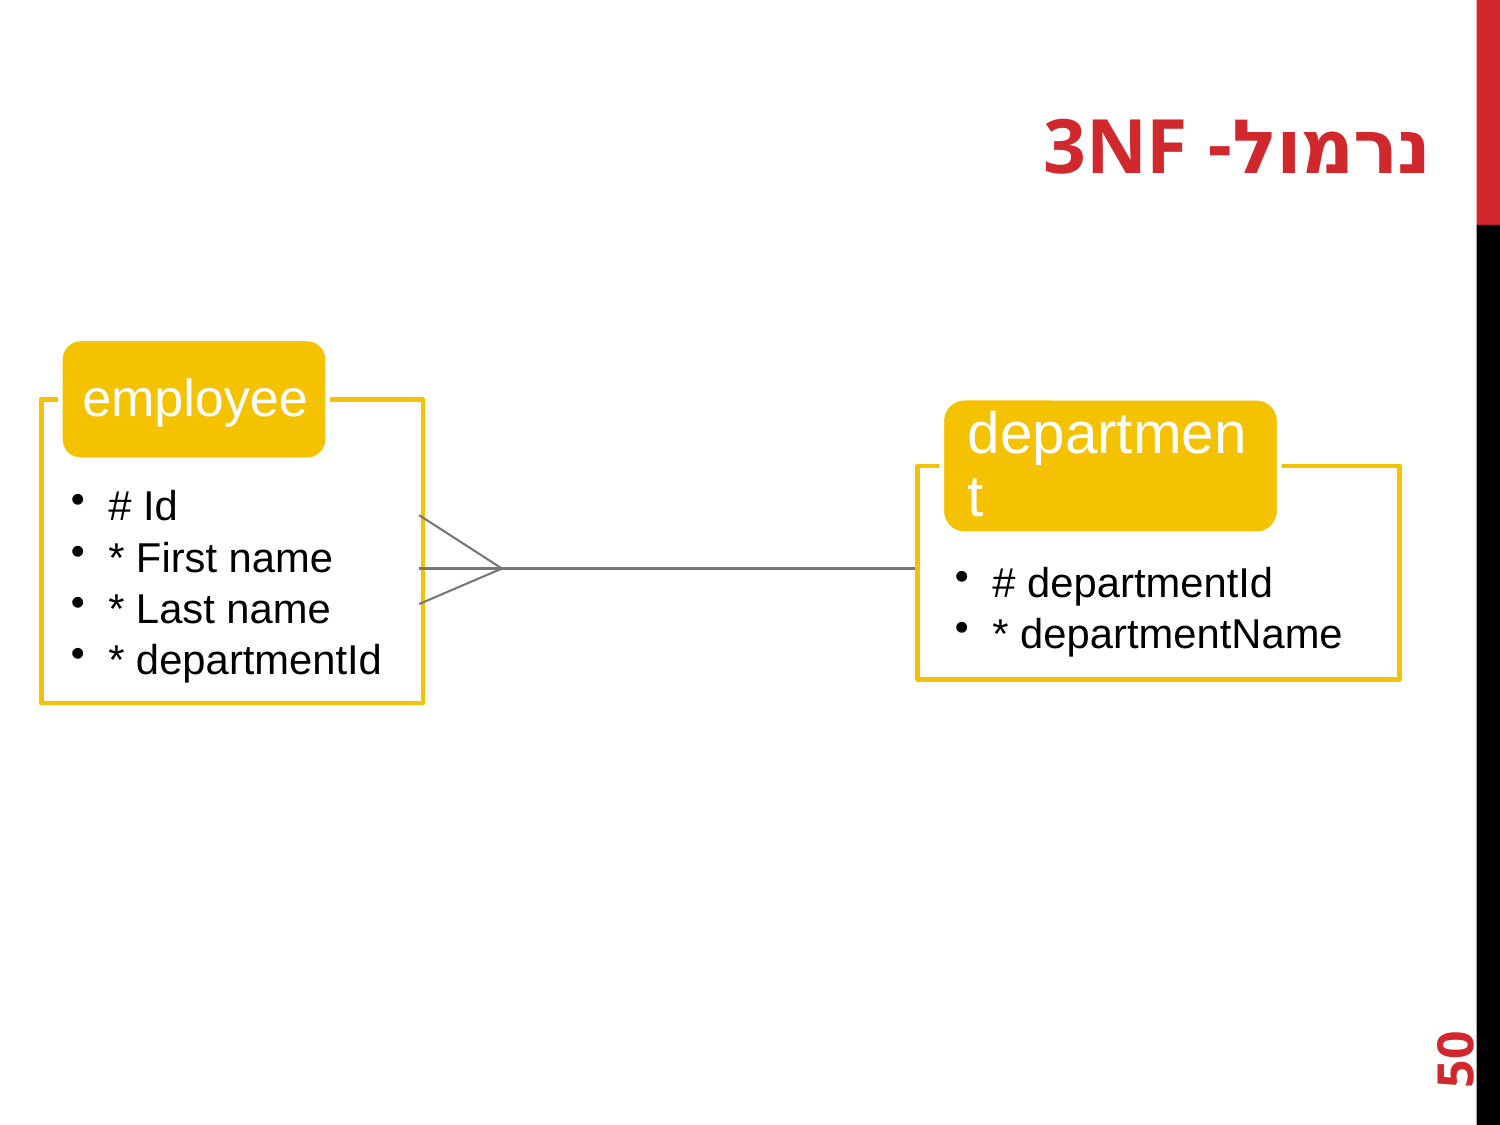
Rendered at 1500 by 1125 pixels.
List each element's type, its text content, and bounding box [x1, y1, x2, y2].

slide_number 50 [1427, 887, 1488, 1104]
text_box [917, 325, 1401, 753]
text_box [418, 514, 503, 567]
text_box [40, 319, 424, 723]
title נרמול- 3NF [75, 25, 1447, 197]
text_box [418, 567, 503, 605]
